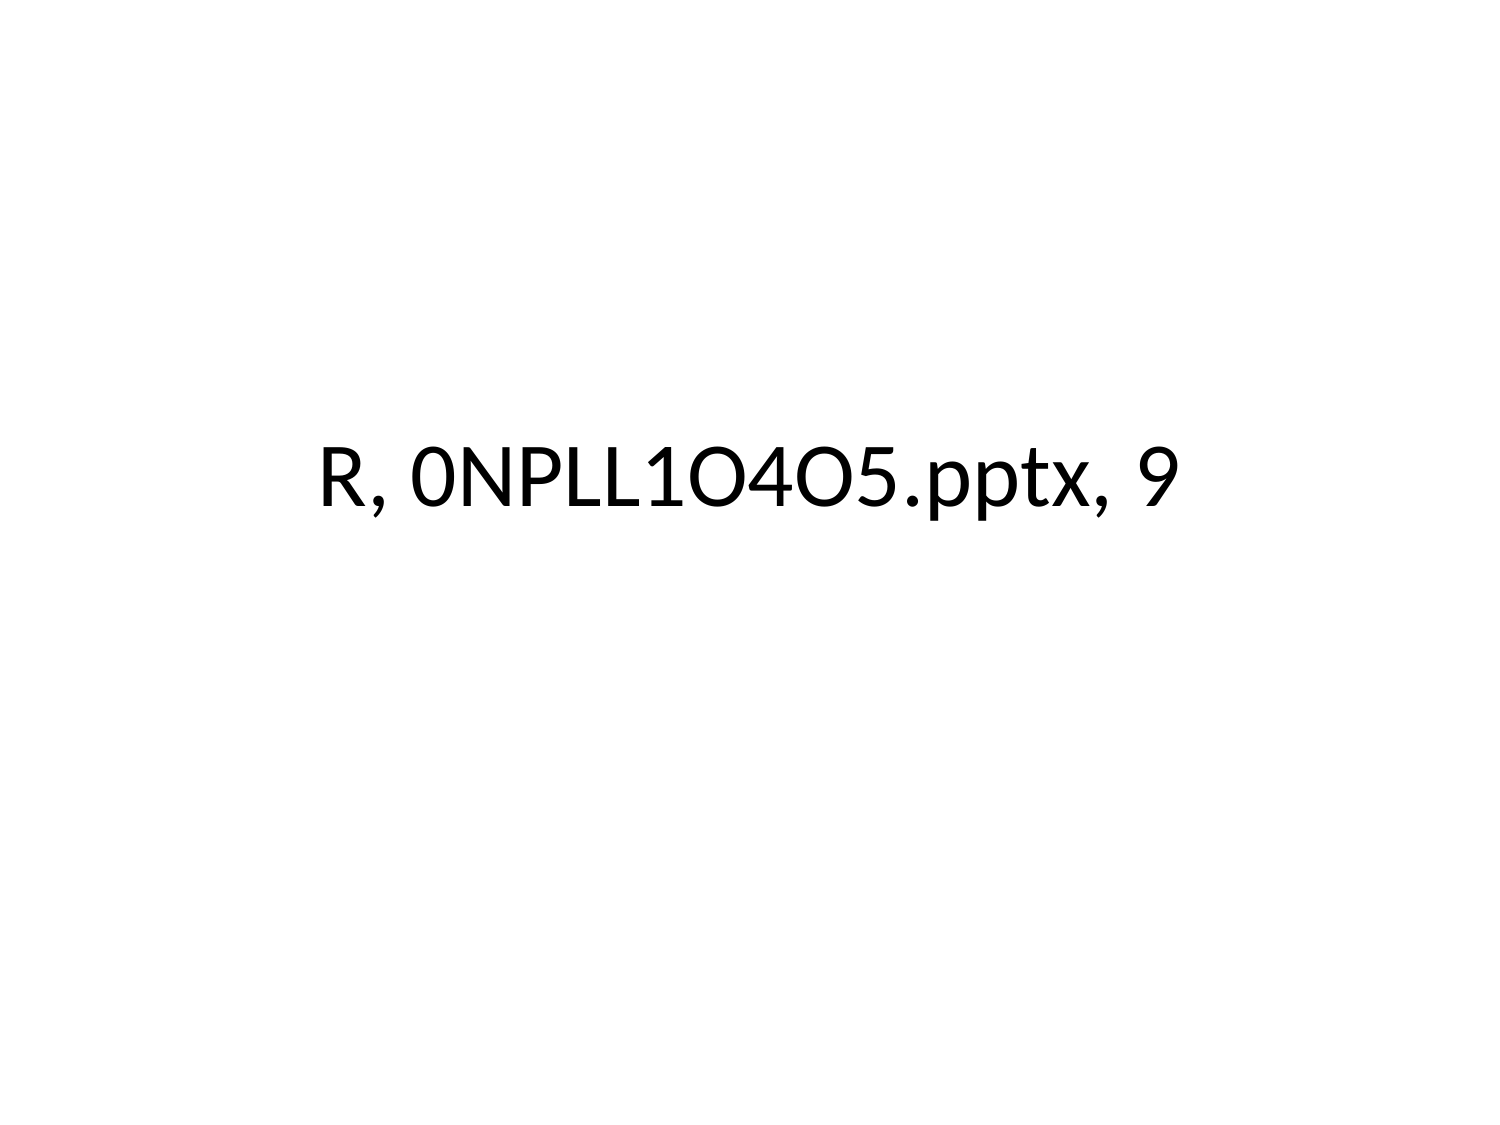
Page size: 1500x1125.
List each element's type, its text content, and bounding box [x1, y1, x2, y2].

title R, 0NPLL1O4O5.pptx, 9 [112, 349, 1388, 591]
